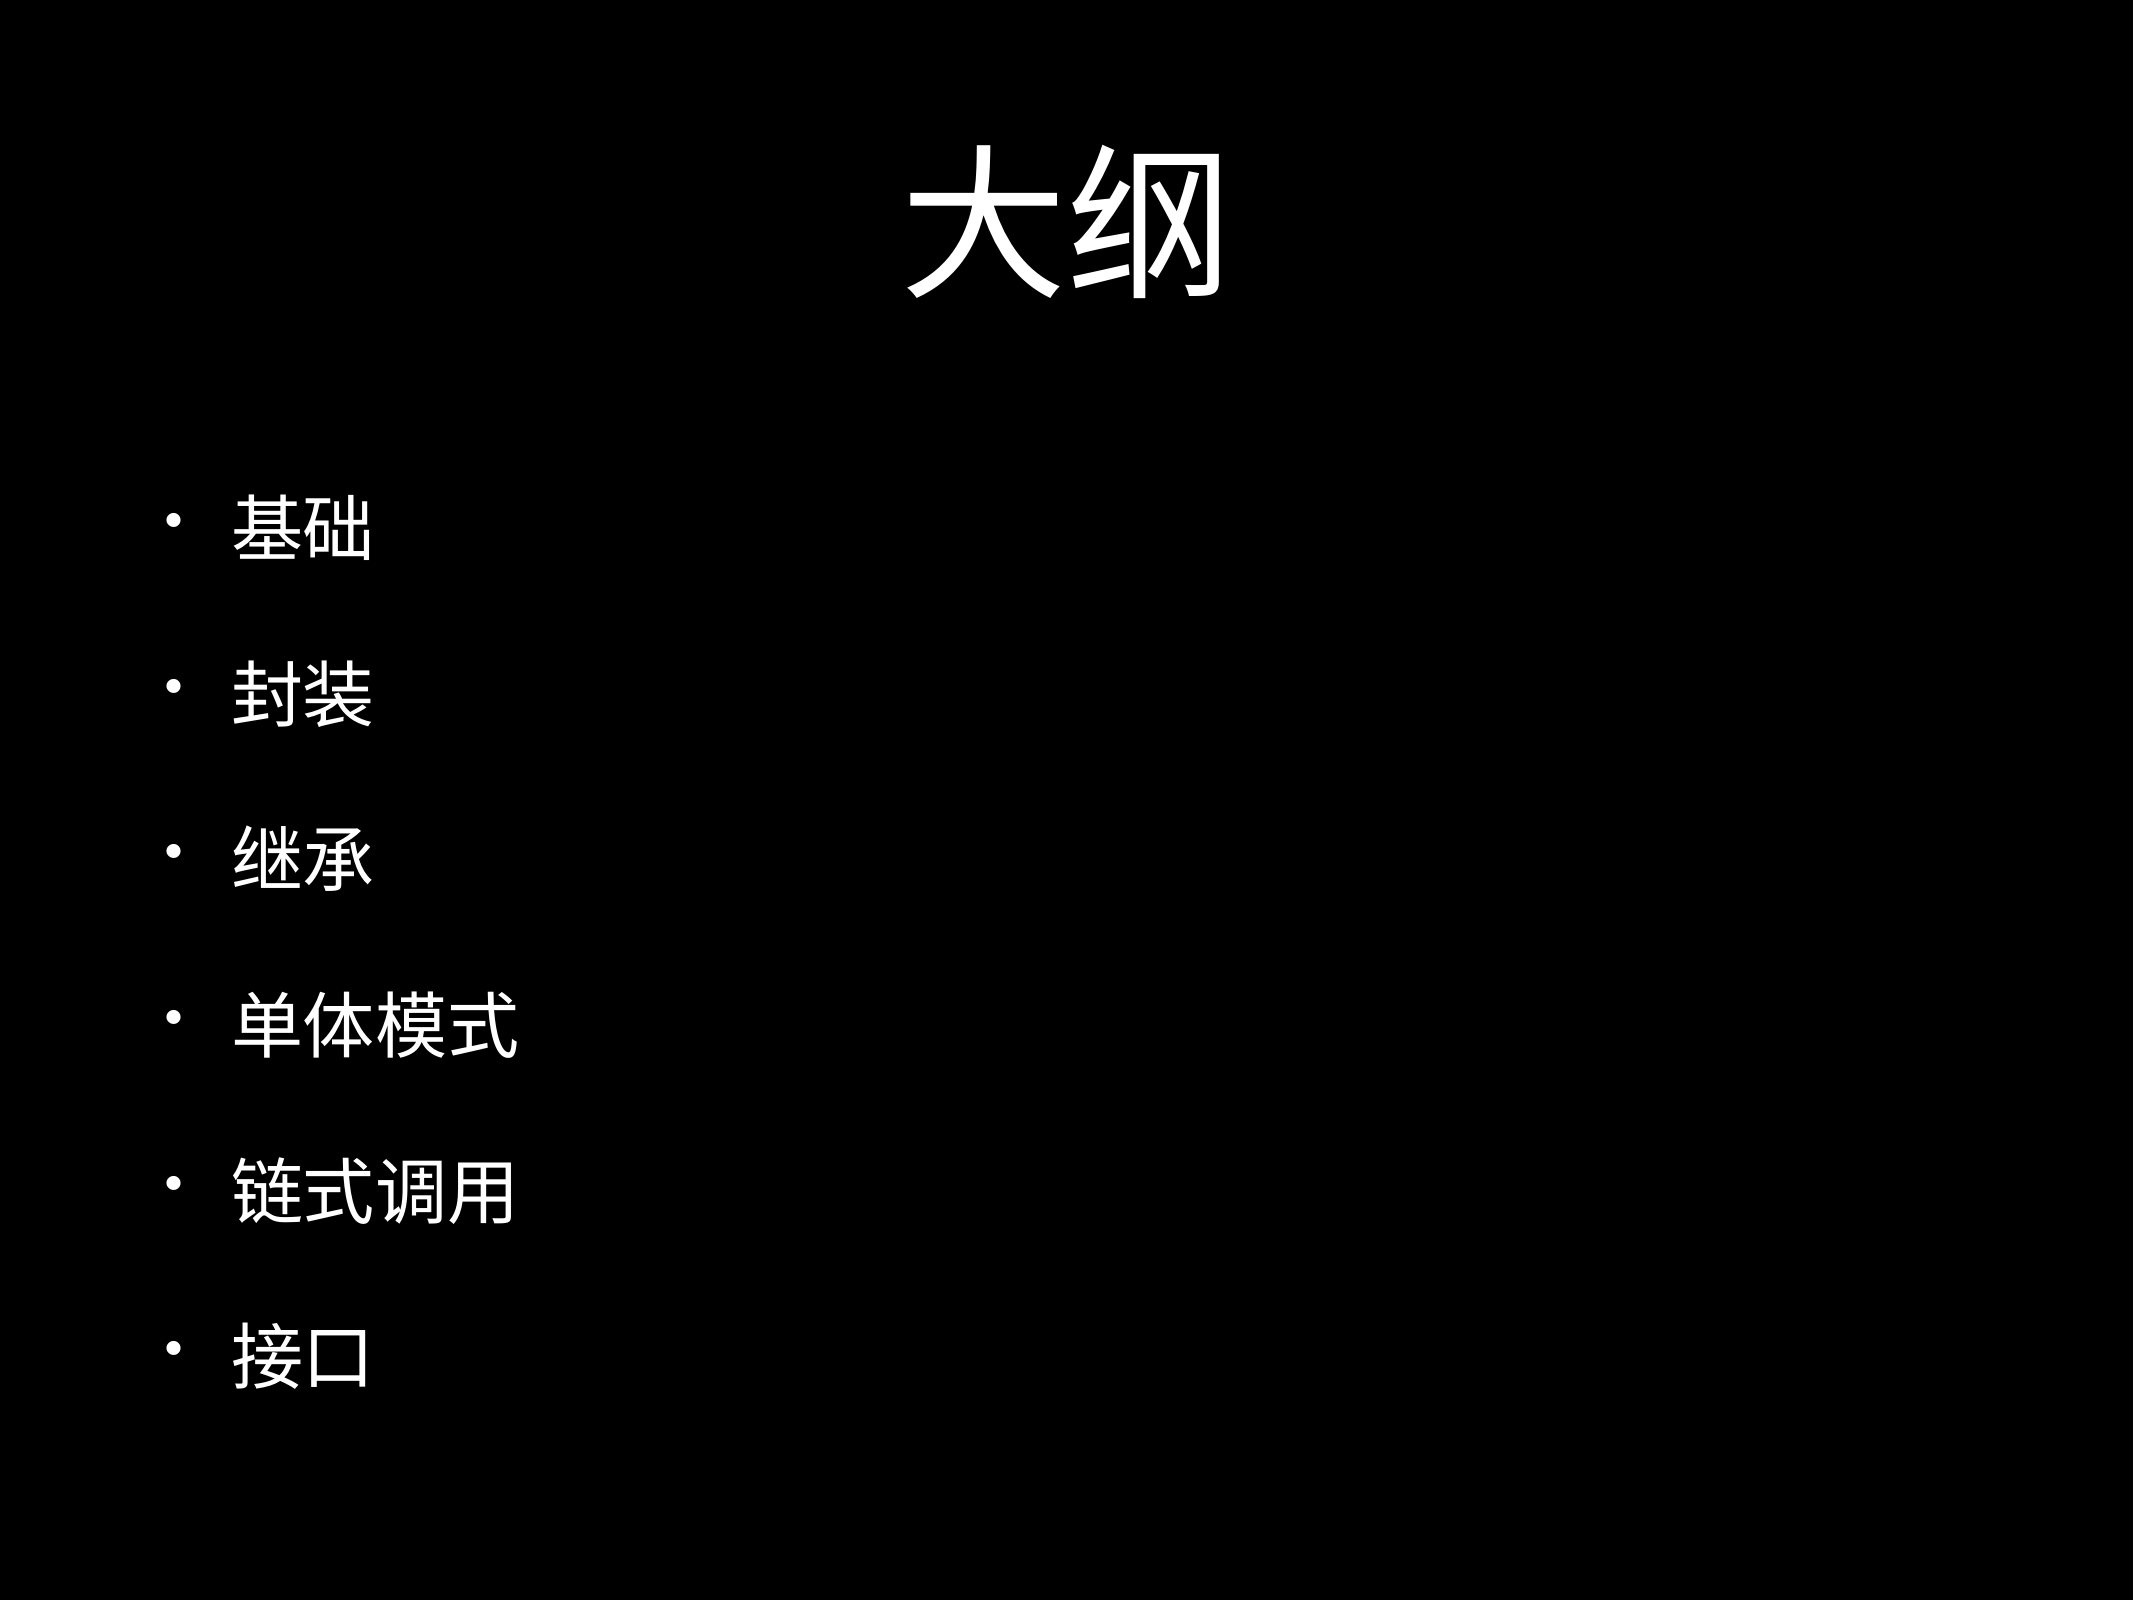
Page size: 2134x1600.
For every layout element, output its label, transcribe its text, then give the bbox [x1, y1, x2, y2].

list 基础 封装 继承 单体模式 链式调用 接口 [155, 424, 1978, 1457]
title 大纲 [155, 41, 1978, 397]
